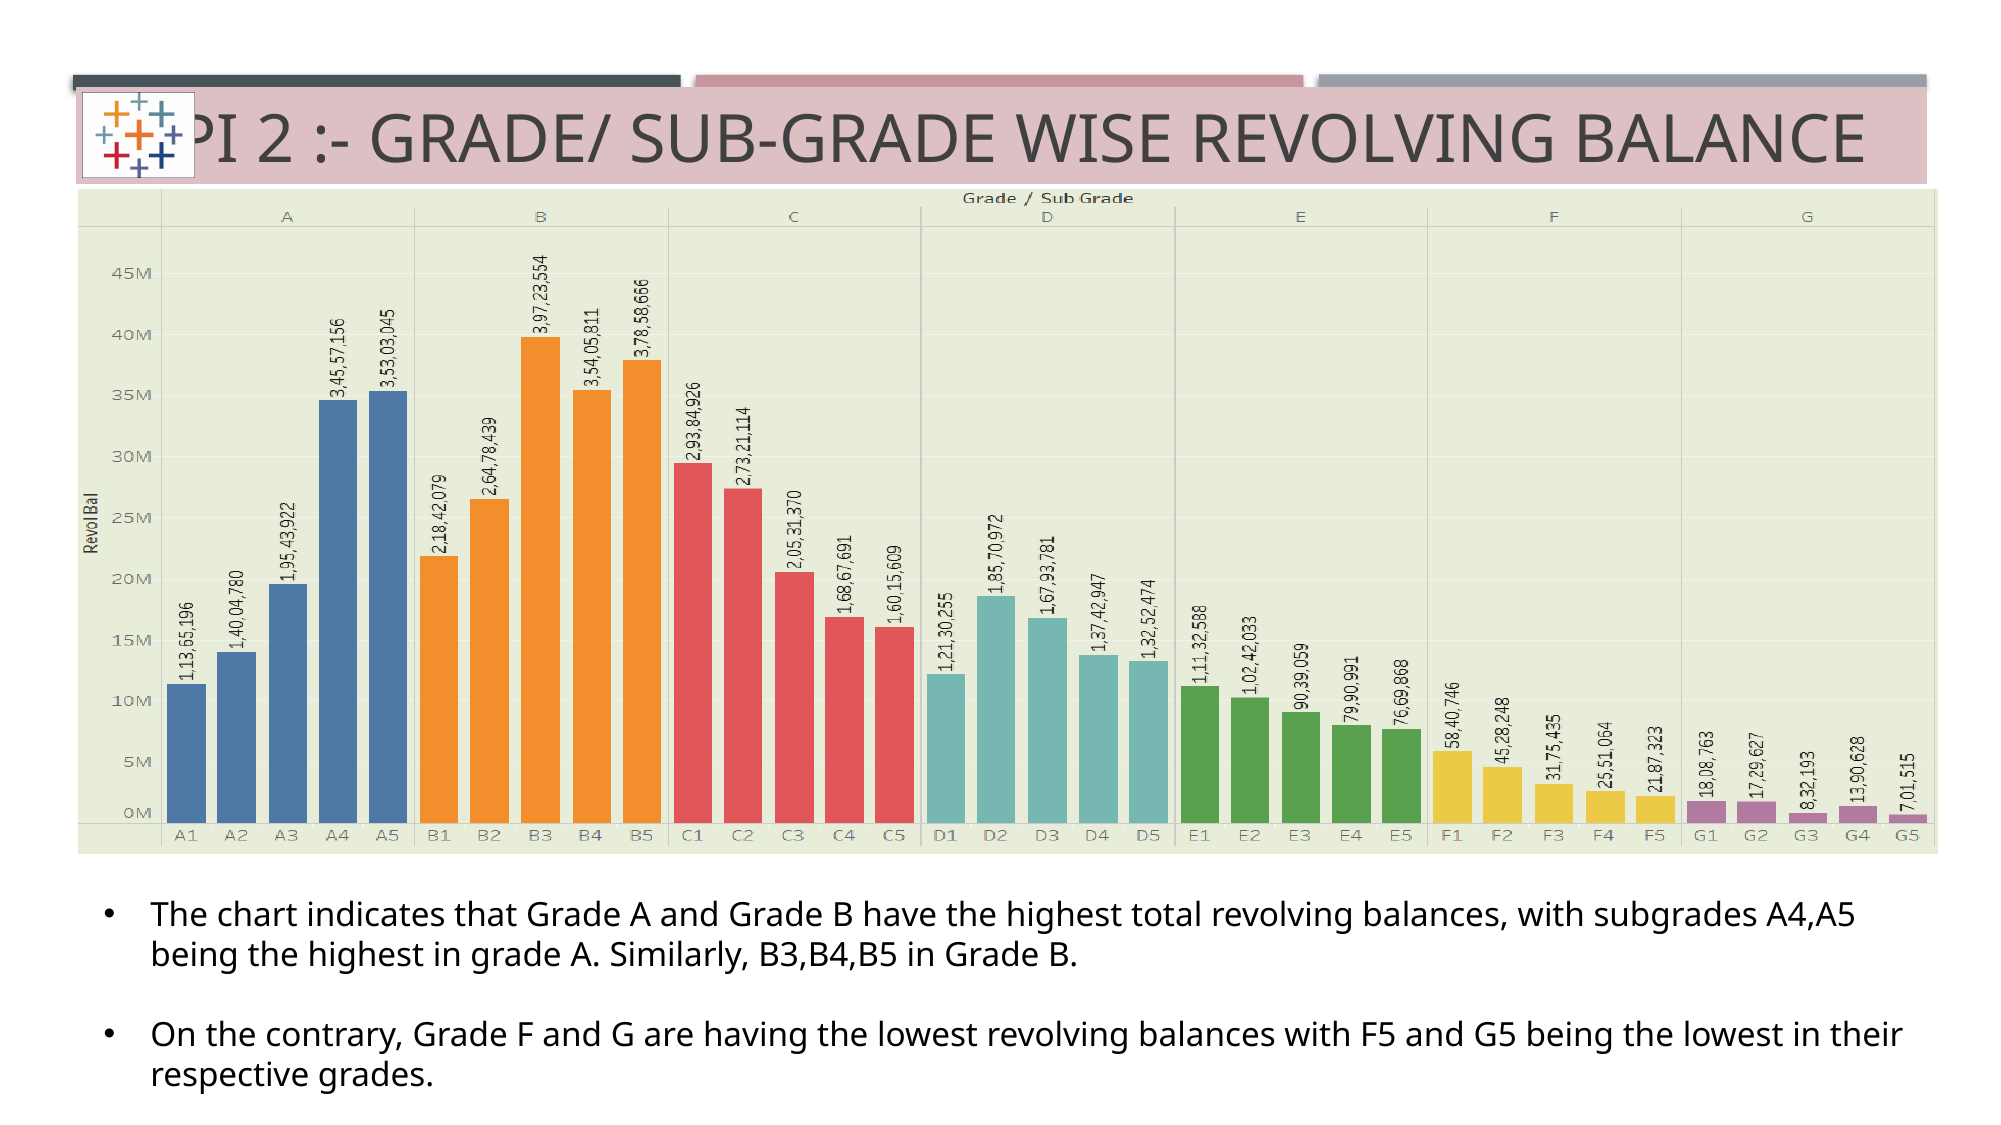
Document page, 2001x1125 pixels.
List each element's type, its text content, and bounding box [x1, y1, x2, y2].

text_box The chart indicates that Grade A and Grade B have the highest total revolving balances, with subgrades A4,A5 being the highest in grade A. Similarly, B3,B4,B5 in Grade B. On the contrary, Grade F and G are having the lowest revolving balances with F5 and G5 being the lowest in their respective grades. [88, 886, 1952, 1101]
picture [82, 91, 195, 179]
picture [77, 189, 1939, 855]
text_box KPI 2 :- Grade/ Sub-Grade Wise Revolving Balance [76, 87, 1927, 184]
